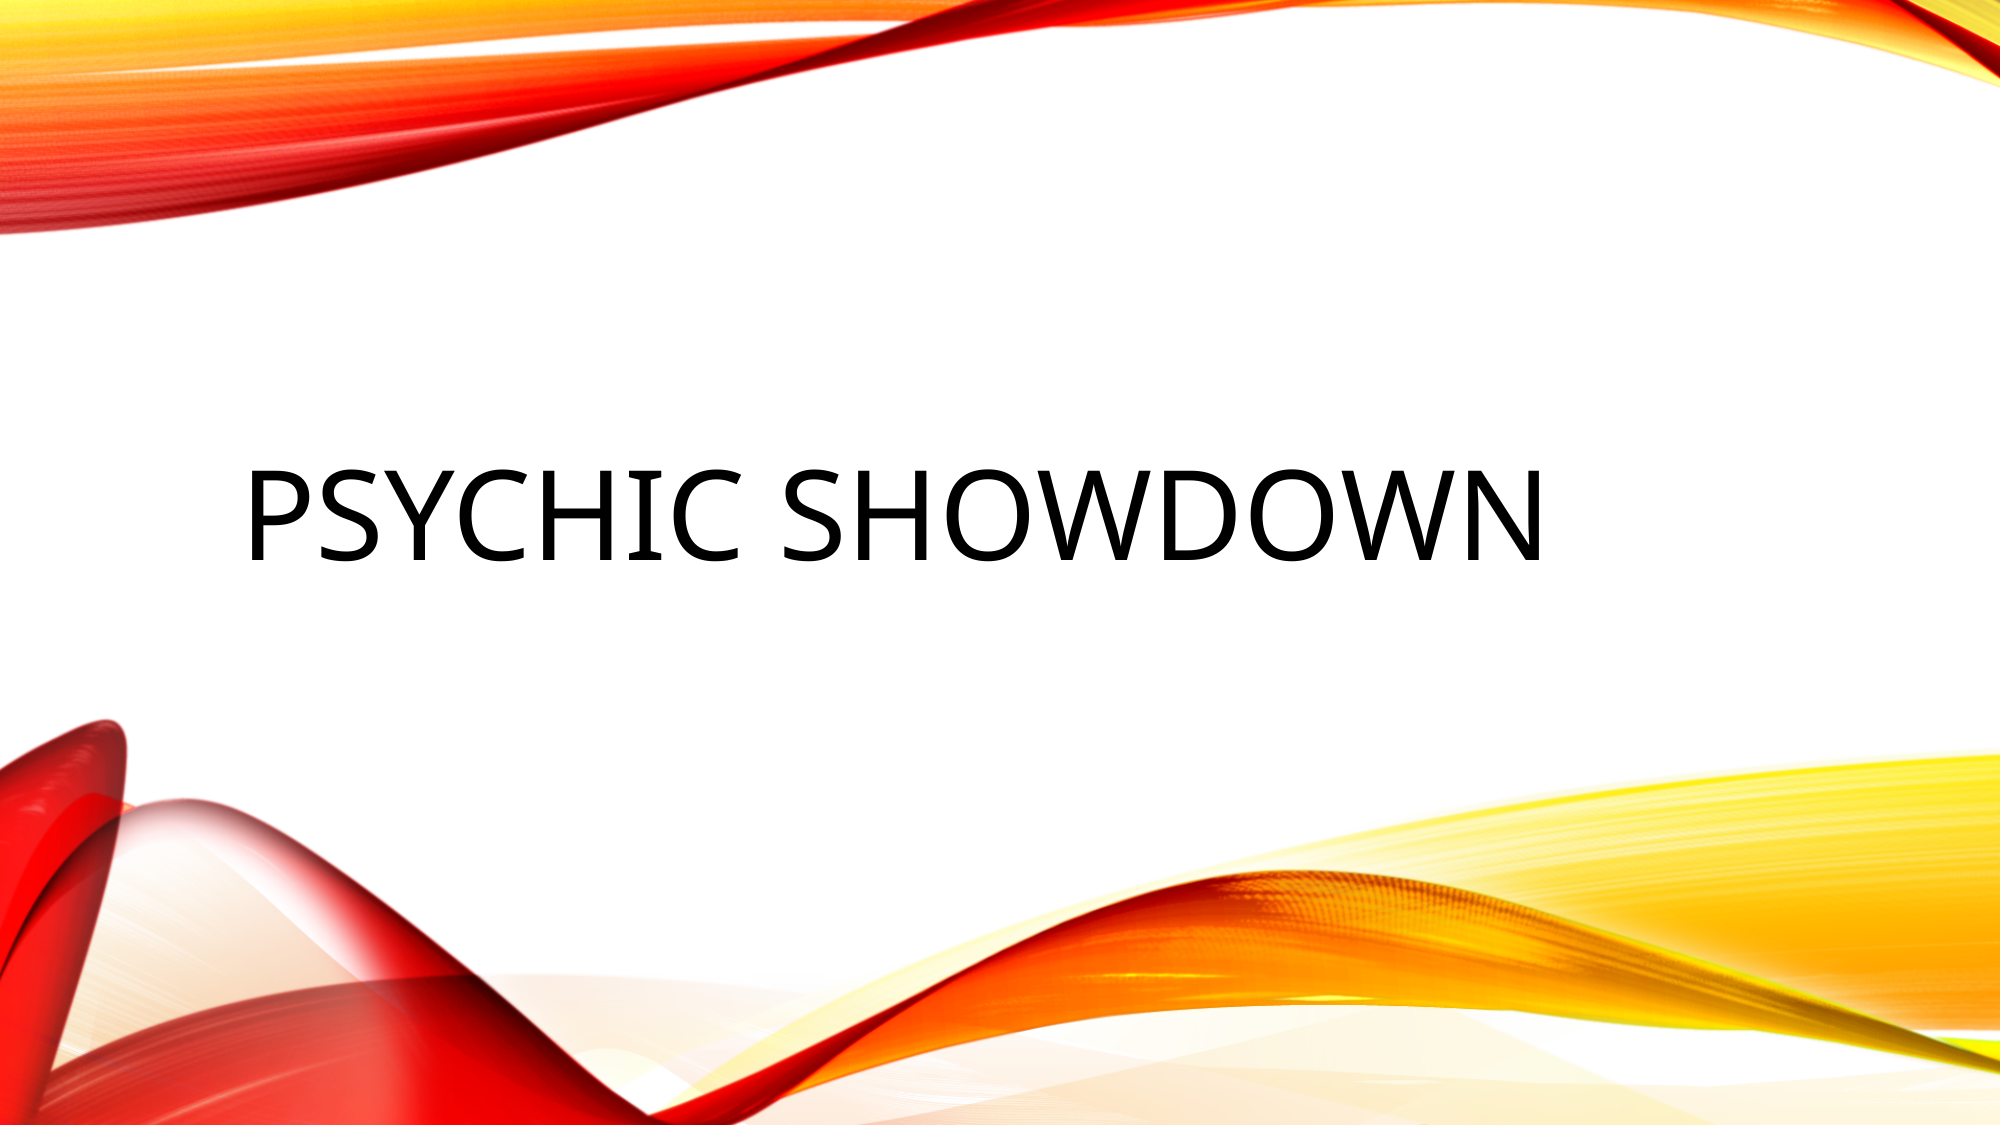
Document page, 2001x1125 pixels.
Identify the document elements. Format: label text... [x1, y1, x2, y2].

title Psychic Showdown [225, 295, 1775, 596]
picture [0, 0, 2000, 237]
picture [0, 717, 2000, 1125]
